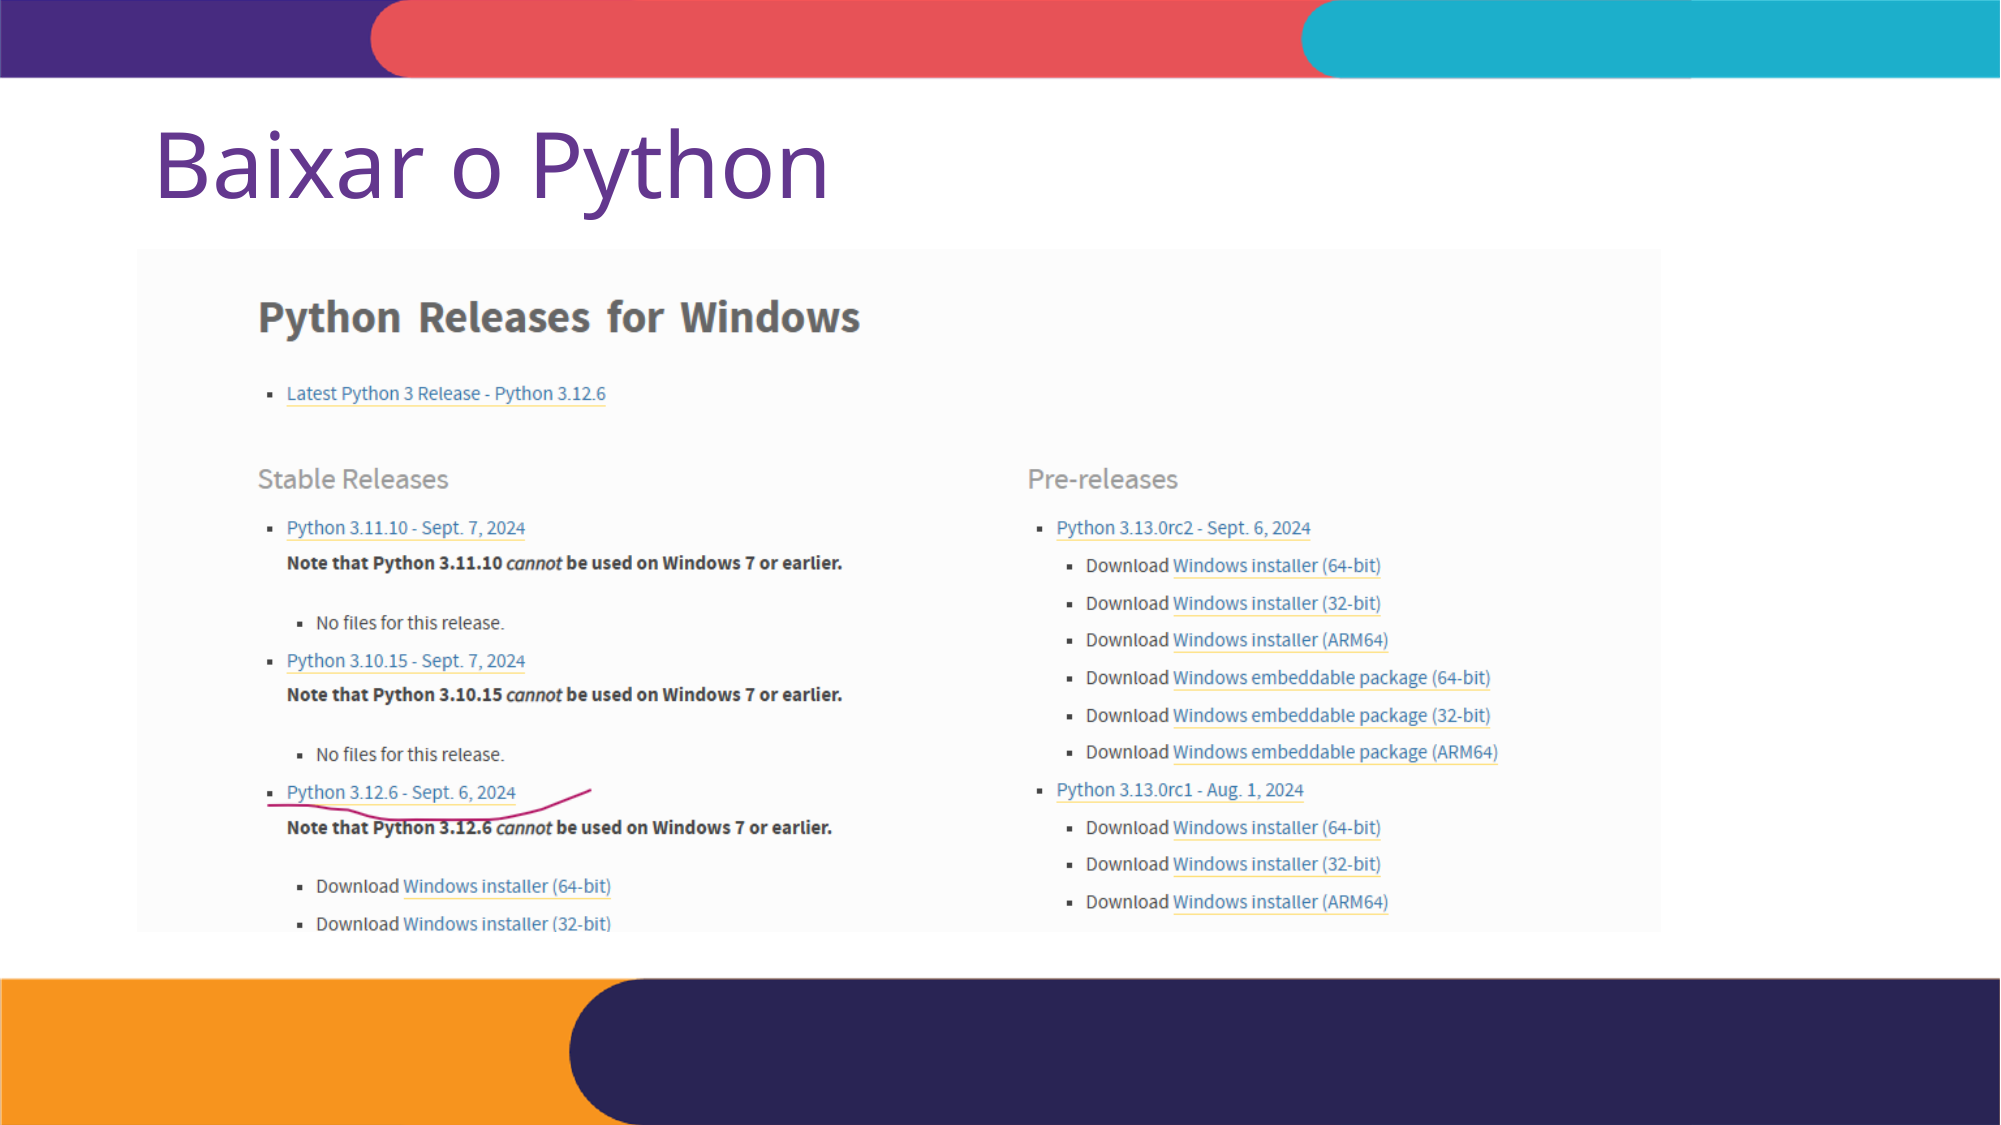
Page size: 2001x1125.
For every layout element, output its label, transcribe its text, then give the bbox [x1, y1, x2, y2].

title Baixar o Python [137, 59, 1863, 278]
picture [0, 0, 2000, 1125]
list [137, 249, 1661, 932]
